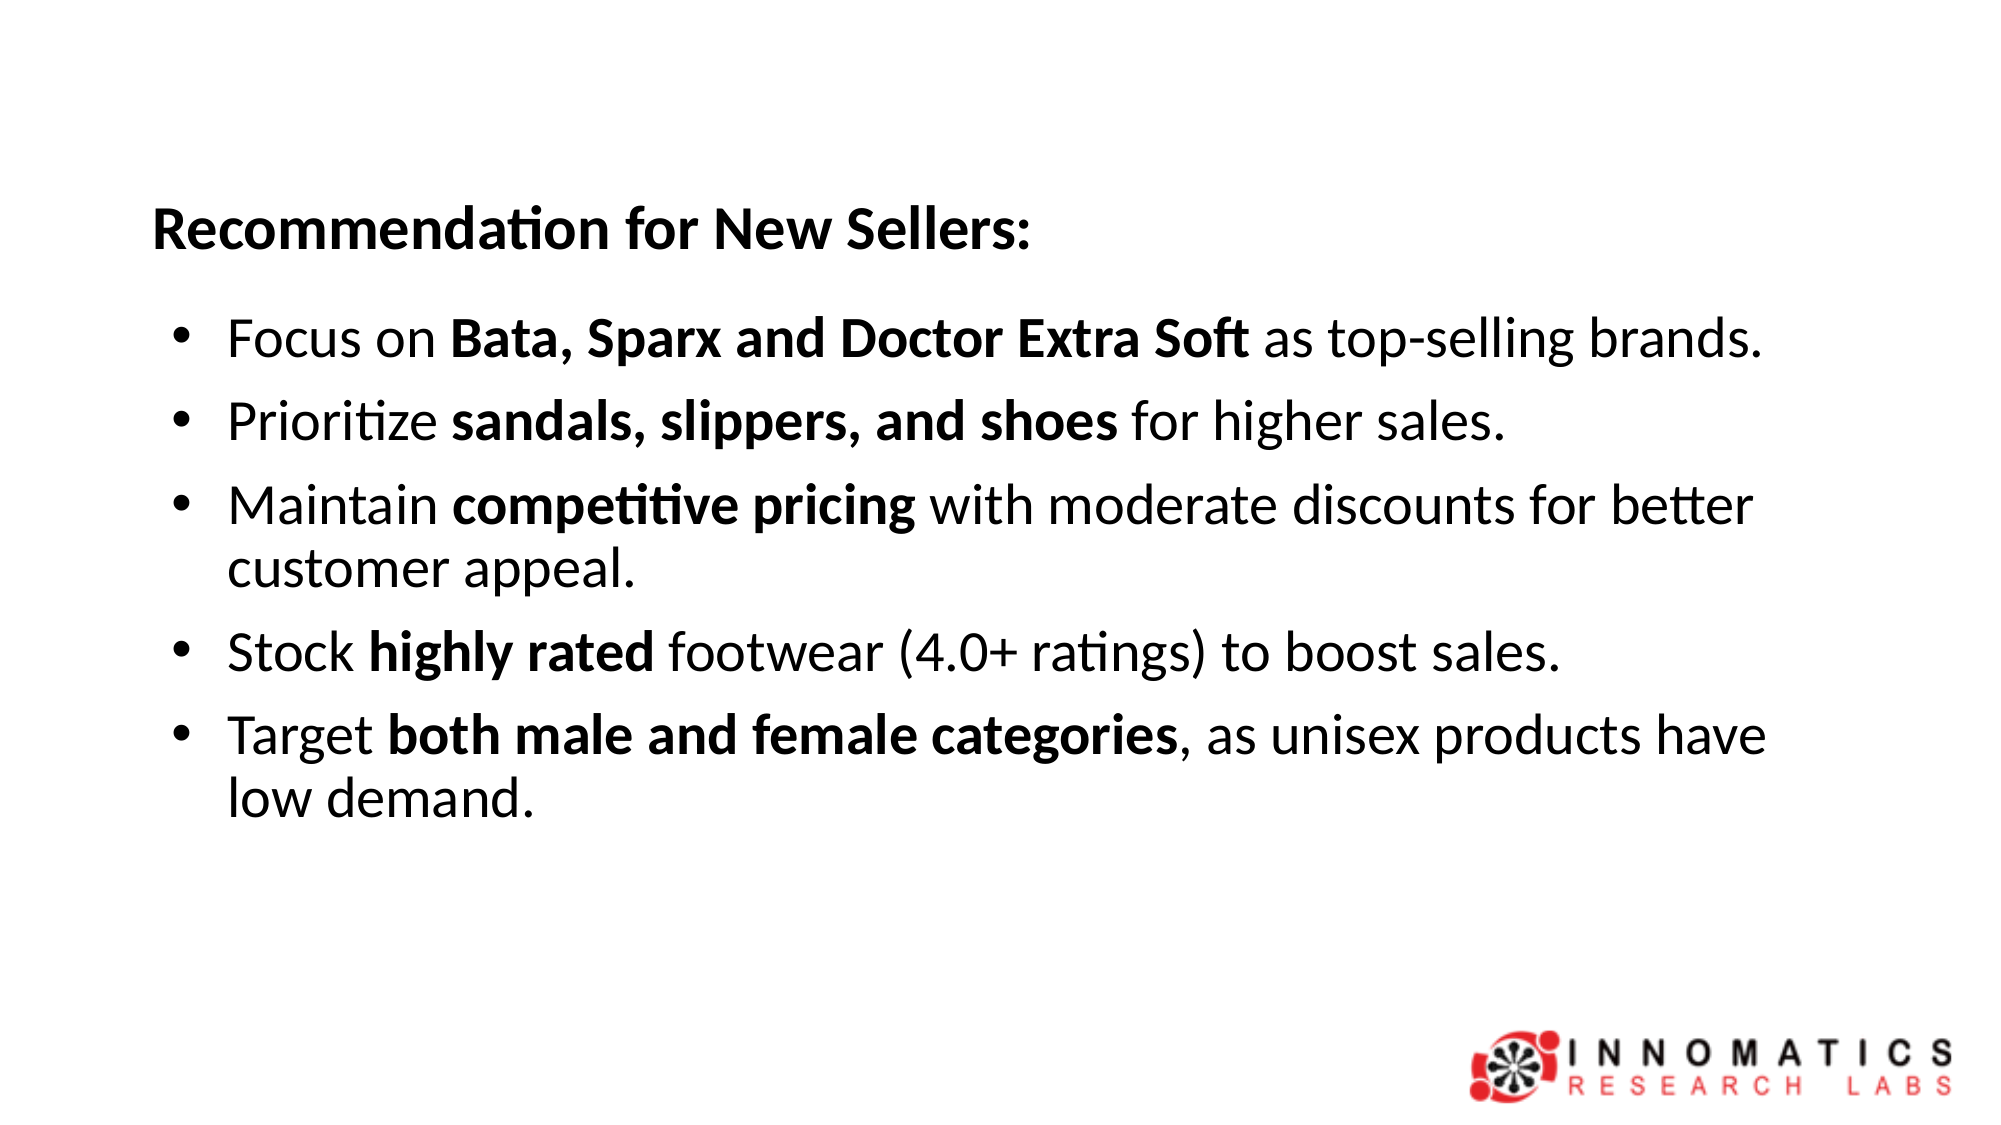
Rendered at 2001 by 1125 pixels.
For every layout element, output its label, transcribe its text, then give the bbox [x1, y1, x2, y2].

picture [1445, 1014, 1975, 1125]
title Recommendation for New Sellers: [137, 182, 1863, 278]
list Focus on Bata, Sparx and Doctor Extra Soft as top-selling brands. Prioritize sandals, slippers, and shoes for higher sales. Maintain competitive pricing with moderate discounts for better customer appeal. Stock highly rated footwear (4.0+ ratings) to boost sales. Target both male and female categories, as unisex products have low demand. [137, 299, 1863, 1014]
